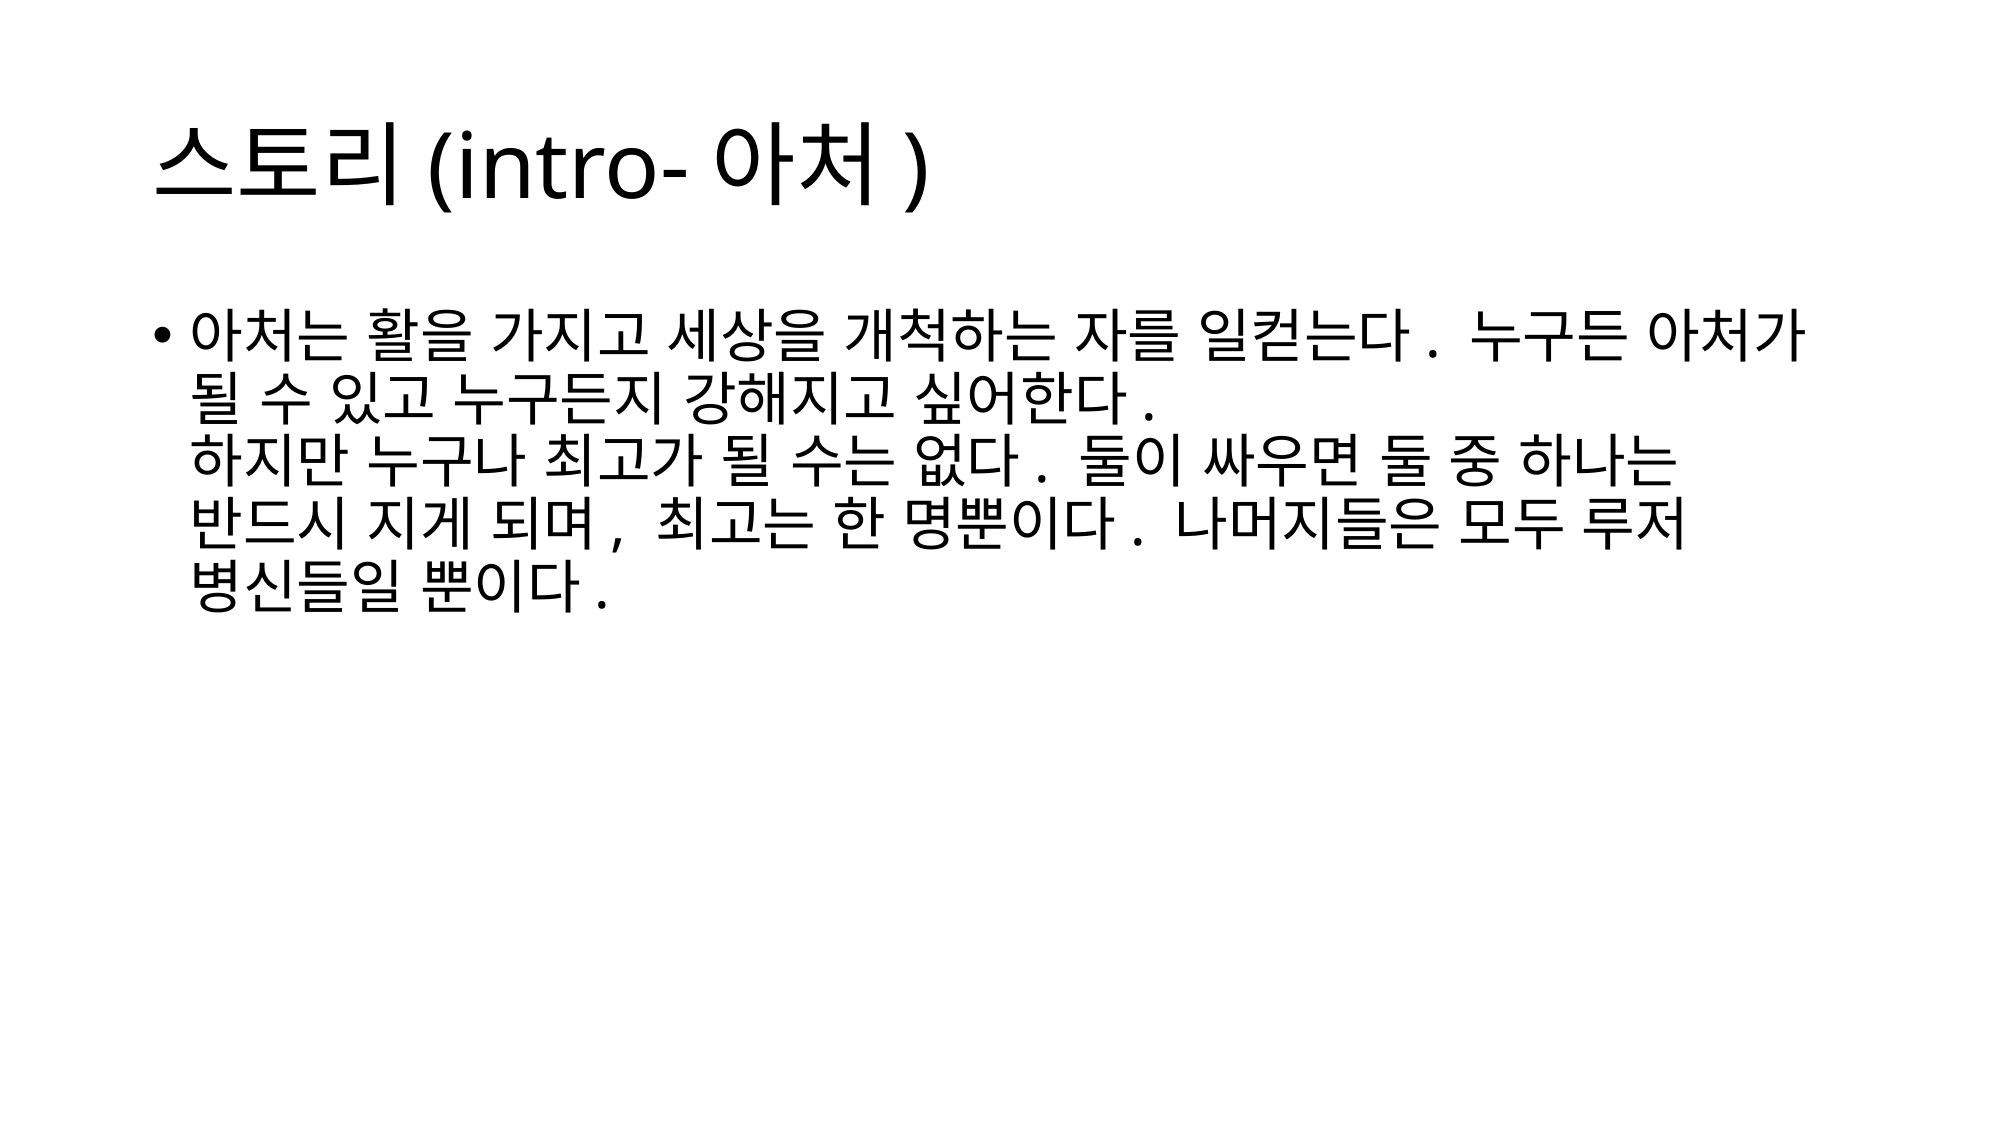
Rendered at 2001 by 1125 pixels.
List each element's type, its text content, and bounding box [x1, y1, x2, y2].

title 스토리(intro-아처) [137, 59, 1863, 278]
list 아처는 활을 가지고 세상을 개척하는 자를 일컫는다. 누구든 아처가 될 수 있고 누구든지 강해지고 싶어한다. 하지만 누구나 최고가 될 수는 없다. 둘이 싸우면 둘 중 하나는 반드시 지게 되며, 최고는 한 명뿐이다. 나머지들은 모두 루저 병신들일 뿐이다. [137, 299, 1863, 1014]
